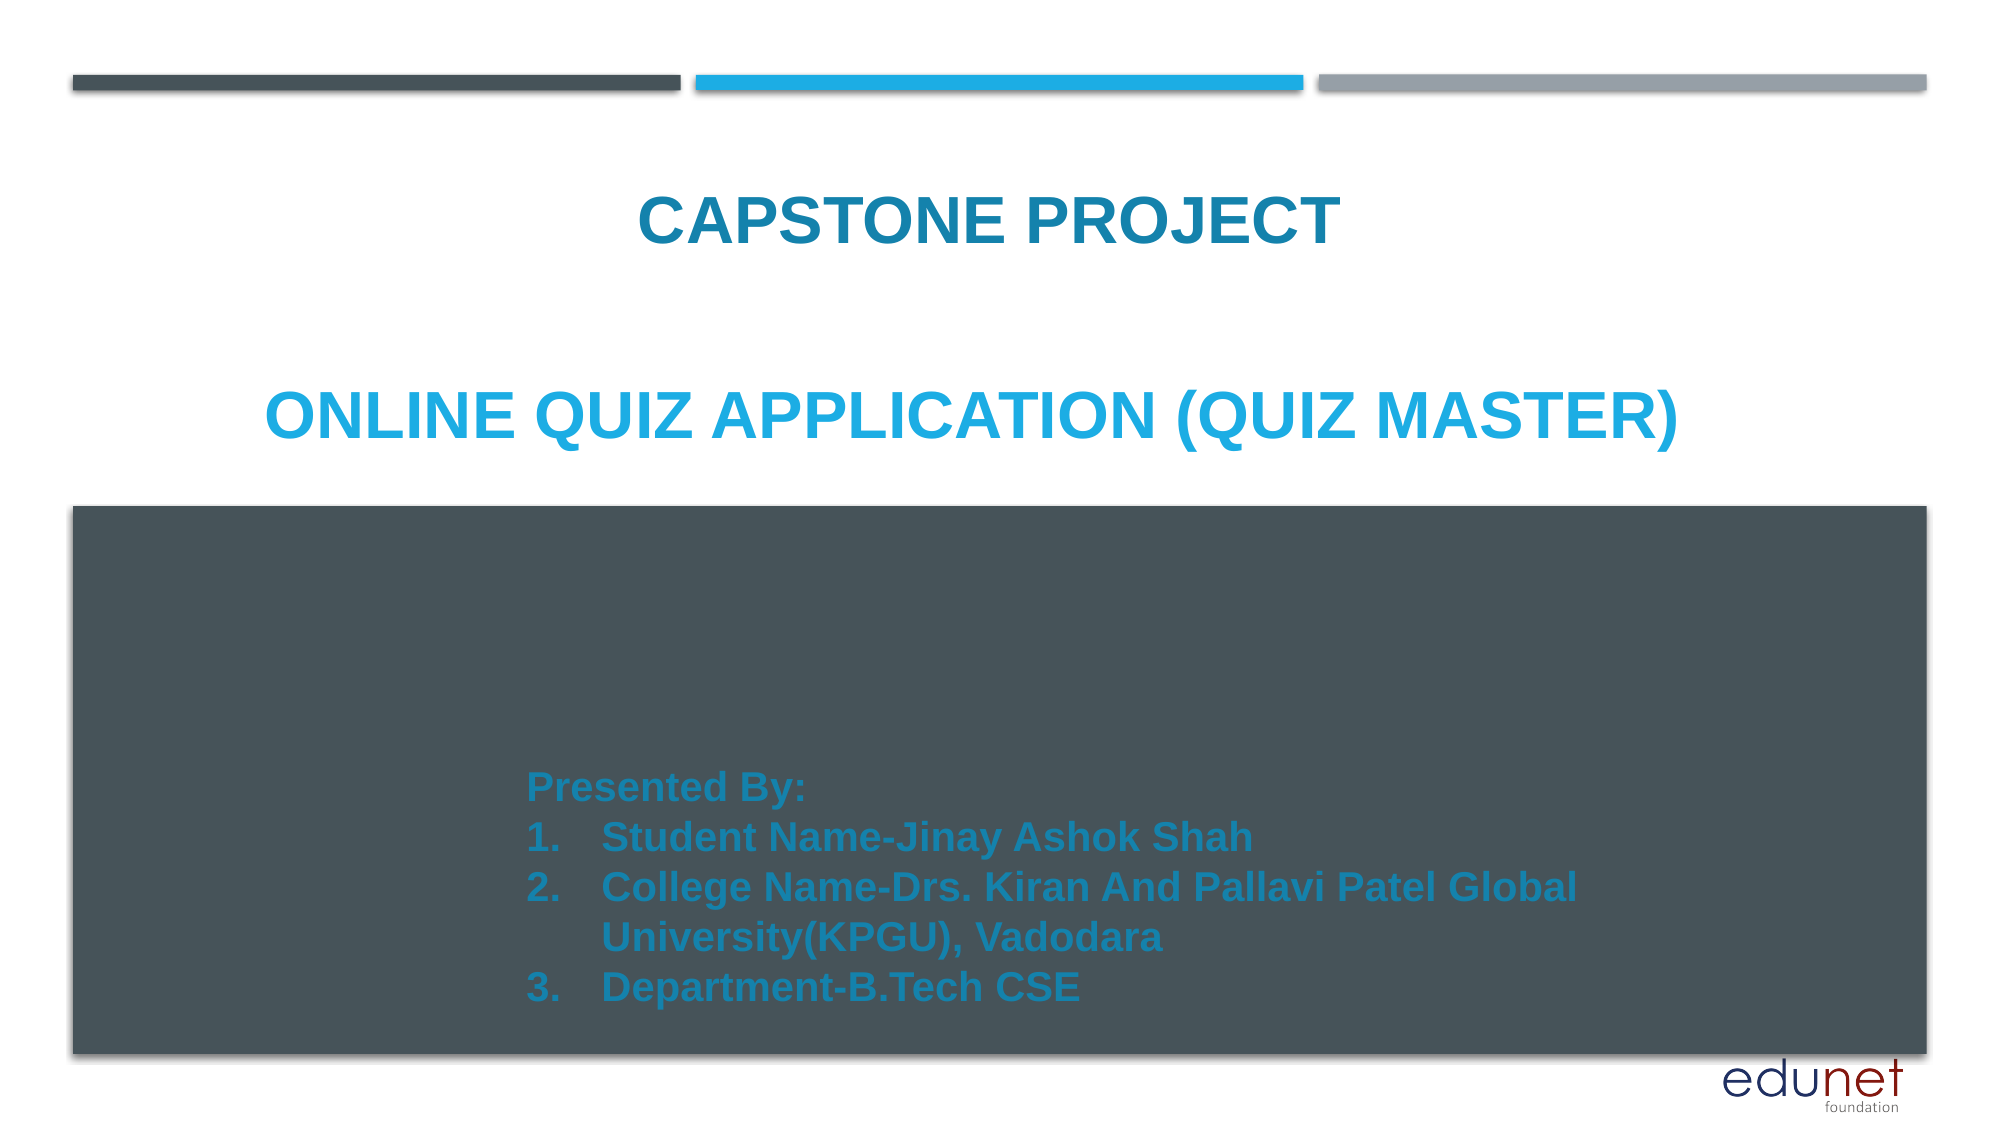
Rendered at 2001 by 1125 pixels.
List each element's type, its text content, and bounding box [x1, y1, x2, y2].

title Online Quiz Application (Quiz Master) [222, 298, 1723, 460]
text_box Presented By: Student Name-Jinay Ashok Shah College Name-Drs. Kiran And Pallavi Patel Global University(KPGU), Vadodara Department-B.Tech CSE [511, 752, 1821, 1018]
text_box CAPSTONE PROJECT [0, 169, 2000, 265]
picture [1719, 1056, 1905, 1116]
